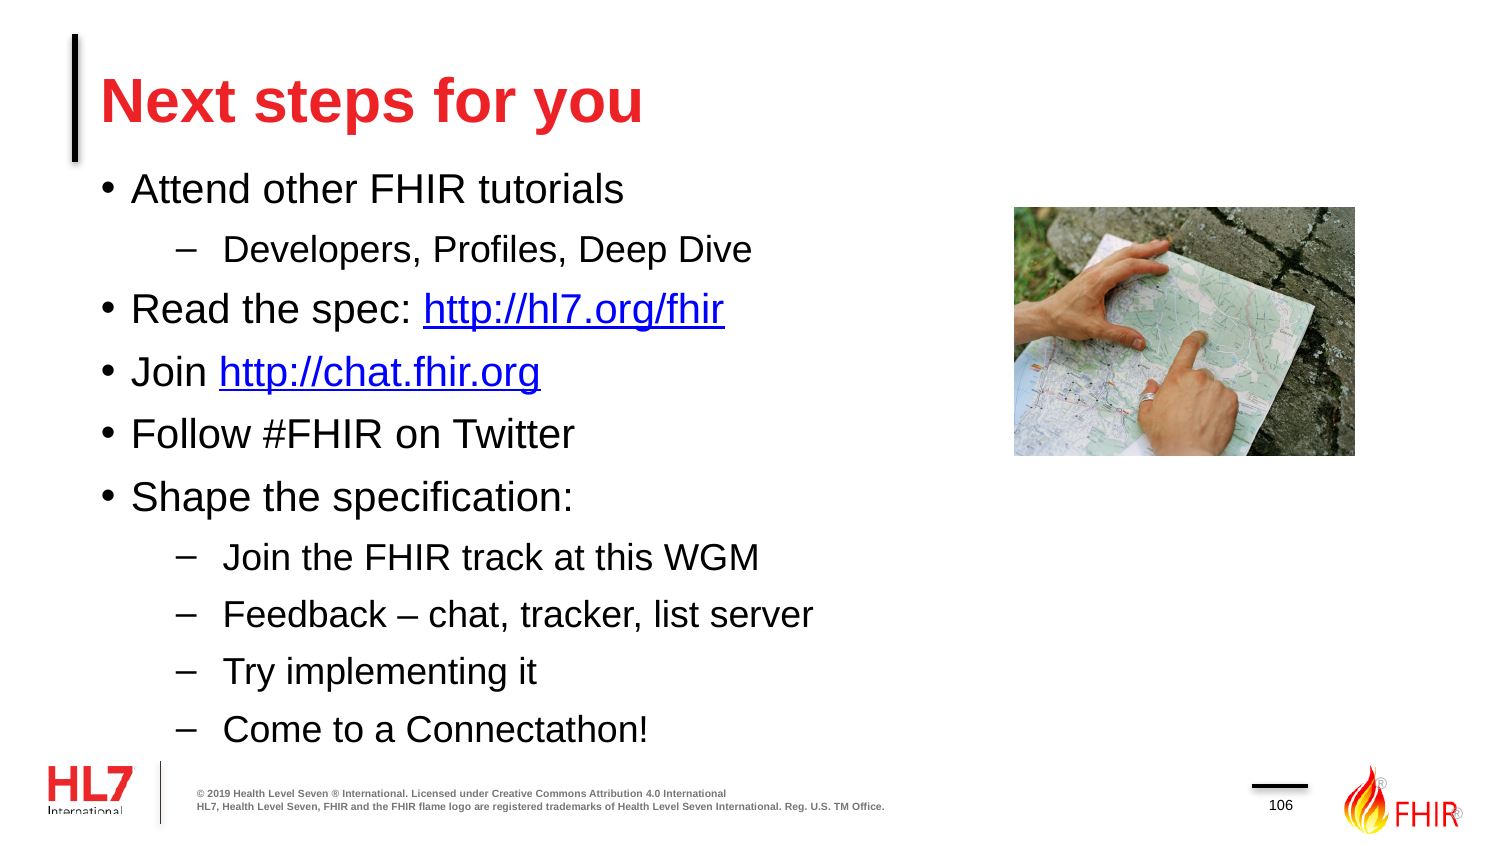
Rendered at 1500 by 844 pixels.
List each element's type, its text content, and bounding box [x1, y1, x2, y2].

picture [1339, 760, 1463, 837]
picture [1014, 207, 1355, 456]
title Next steps for you [100, 33, 1451, 162]
slide_number 106 [1258, 786, 1304, 813]
list Attend other FHIR tutorials Developers, Profiles, Deep Dive Read the spec: http://hl7.org/fhir Join http://chat.fhir.org Follow #FHIR on Twitter Shape the specification: Join the FHIR track at this WGM Feedback – chat, tracker, list server Try implementing it Come to a Connectathon! [100, 162, 1451, 731]
footer © 2019 Health Level Seven ® International. Licensed under Creative Commons Attribution 4.0 International HL7, Health Level Seven, FHIR and the FHIR flame logo are registered trademarks of Health Level Seven International. Reg. U.S. TM Office. [196, 786, 941, 813]
